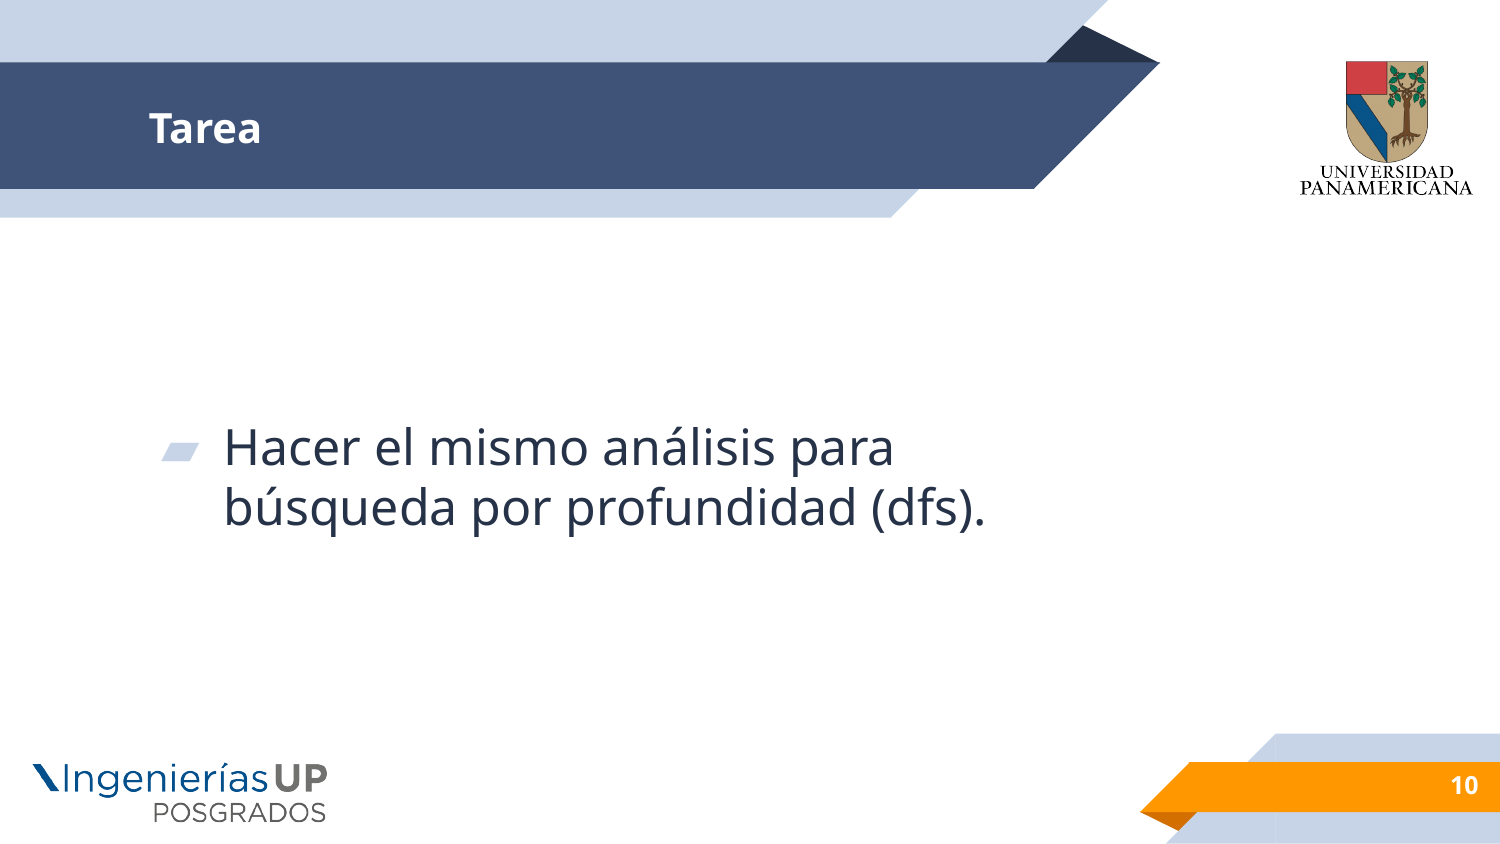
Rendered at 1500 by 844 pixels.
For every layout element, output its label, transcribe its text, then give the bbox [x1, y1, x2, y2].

picture [1286, 44, 1490, 210]
list Hacer el mismo análisis para búsqueda por profundidad (dfs). [133, 217, 1140, 734]
title Tarea [133, 64, 1035, 190]
picture [15, 737, 344, 844]
slide_number 10 [1249, 760, 1494, 813]
